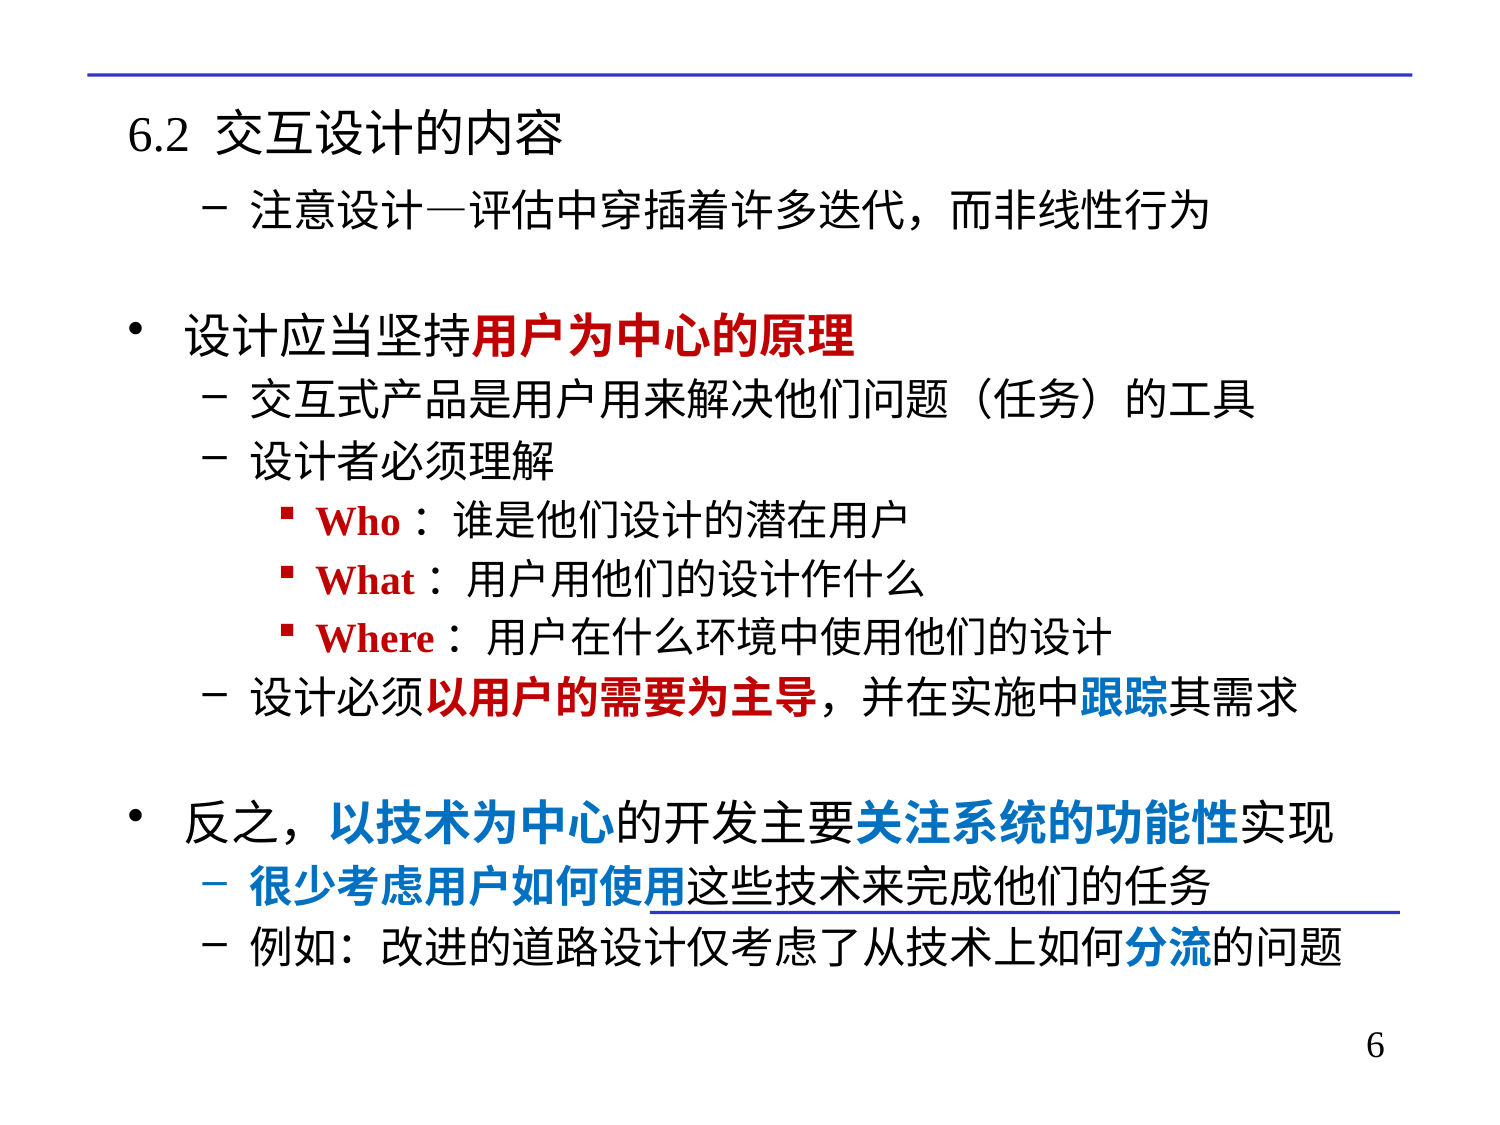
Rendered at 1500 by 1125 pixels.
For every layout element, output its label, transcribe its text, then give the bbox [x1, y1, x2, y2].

title 6.2 交互设计的内容 [112, 87, 1388, 174]
list 注意设计—评估中穿插着许多迭代，而非线性行为 设计应当坚持用户为中心的原理 交互式产品是用户用来解决他们问题（任务）的工具 设计者必须理解 Who：谁是他们设计的潜在用户 What：用户用他们的设计作什么 Where：用户在什么环境中使用他们的设计 设计必须以用户的需要为主导，并在实施中跟踪其需求 反之，以技术为中心的开发主要关注系统的功能性实现 很少考虑用户如何使用这些技术来完成他们的任务 例如：改进的道路设计仅考虑了从技术上如何分流的问题 [112, 174, 1388, 900]
slide_number 6 [1087, 1012, 1401, 1088]
